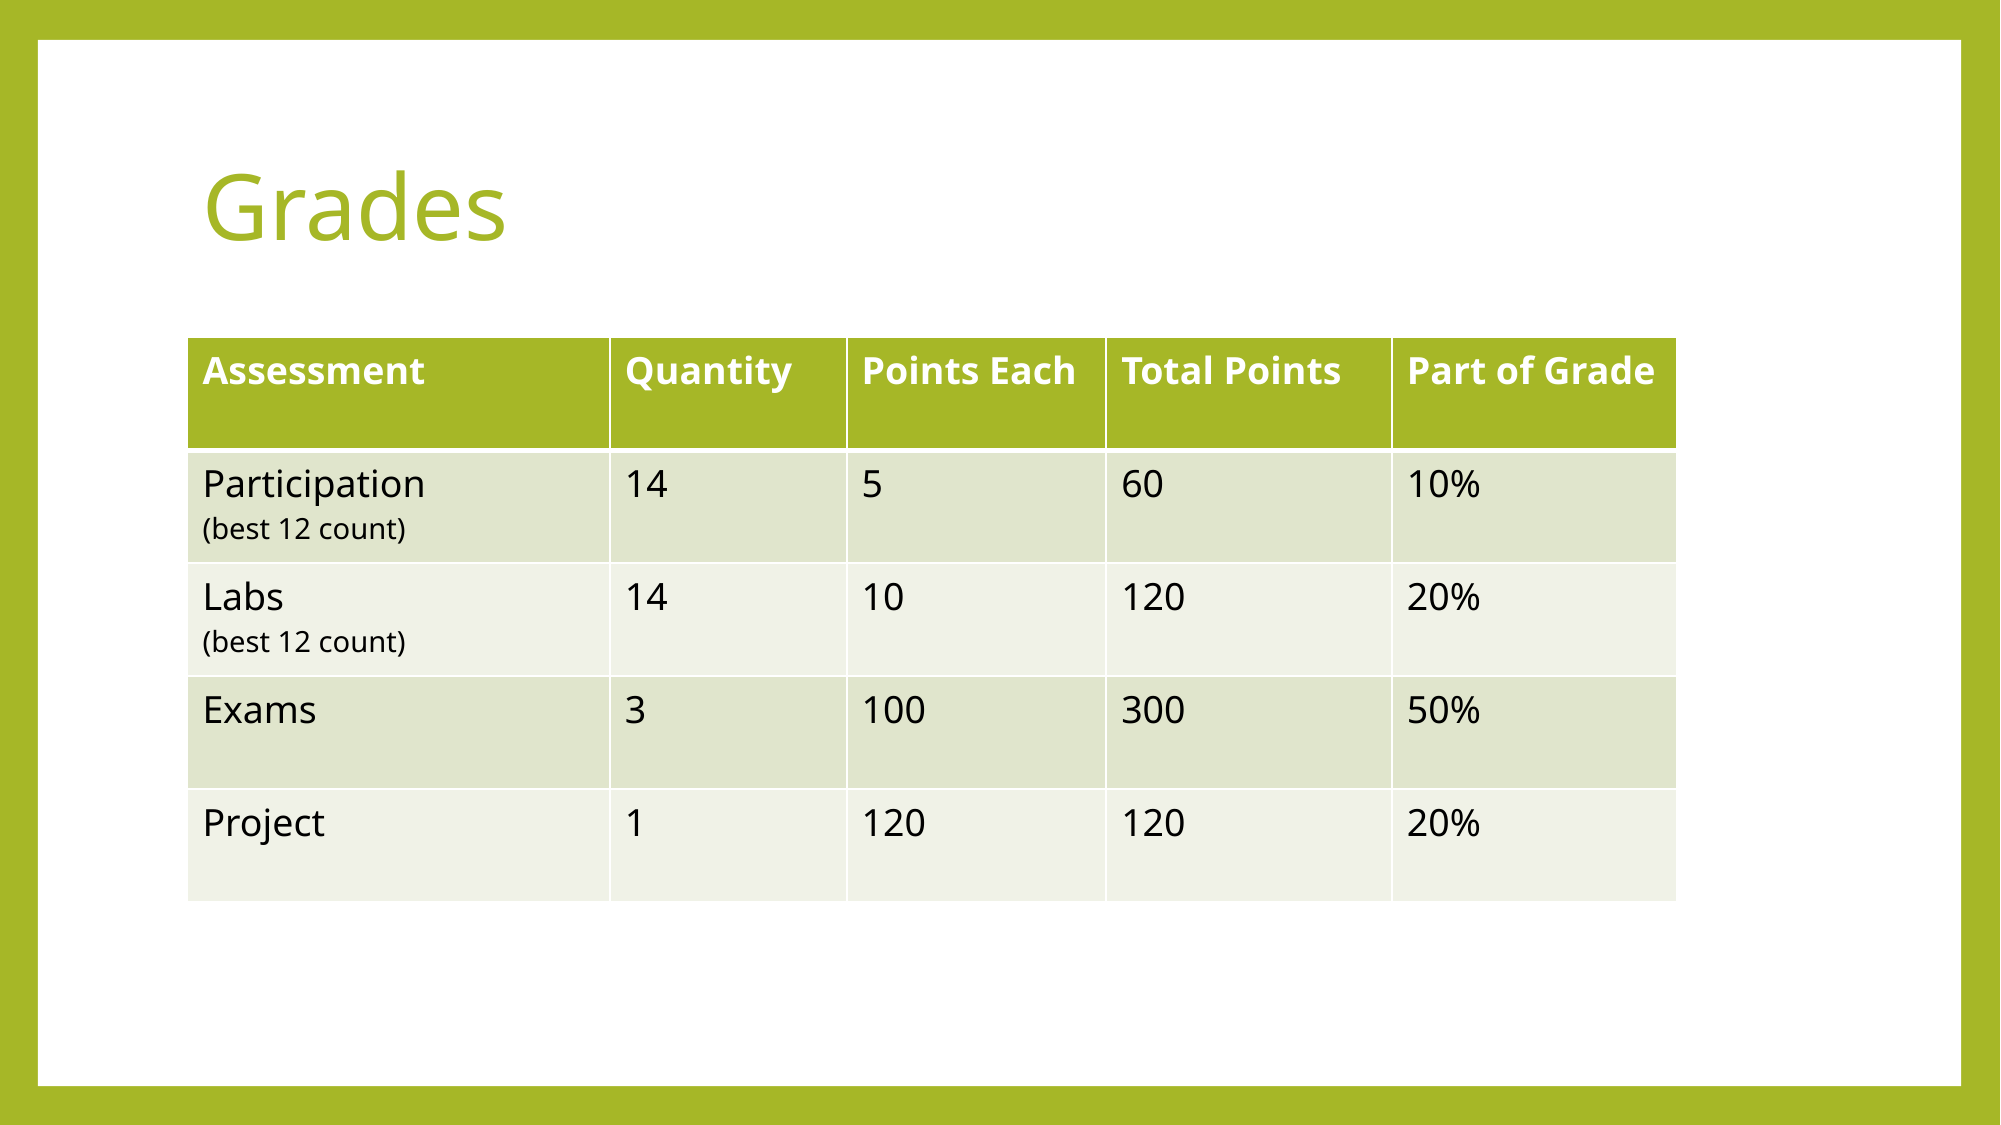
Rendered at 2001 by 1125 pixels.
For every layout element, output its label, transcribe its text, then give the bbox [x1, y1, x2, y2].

table_cell 1 [611, 790, 846, 901]
table_cell 60 [1107, 453, 1391, 562]
table_cell 20% [1393, 790, 1676, 901]
table_header Part of Grade [1393, 338, 1676, 448]
table_cell 100 [848, 677, 1105, 788]
table_cell 14 [611, 564, 846, 675]
table_cell 120 [1107, 564, 1391, 675]
table_cell 120 [1107, 790, 1391, 901]
table_cell 300 [1107, 677, 1391, 788]
table_cell 10% [1393, 453, 1676, 562]
table_cell Participation (best 12 count) [188, 453, 609, 562]
table_header Assessment [188, 338, 609, 448]
title Grades [187, 99, 1808, 323]
table_cell 20% [1393, 564, 1676, 675]
table_cell 120 [848, 790, 1105, 901]
table_cell 10 [848, 564, 1105, 675]
table_cell Project [188, 790, 609, 901]
table_cell Exams [188, 677, 609, 788]
table_cell 50% [1393, 677, 1676, 788]
table_header Quantity [611, 338, 846, 448]
table_header Points Each [848, 338, 1105, 448]
table_cell 14 [611, 453, 846, 562]
table_header Total Points [1107, 338, 1391, 448]
table_cell 5 [848, 453, 1105, 562]
table_cell Labs (best 12 count) [188, 564, 609, 675]
table_cell 3 [611, 677, 846, 788]
